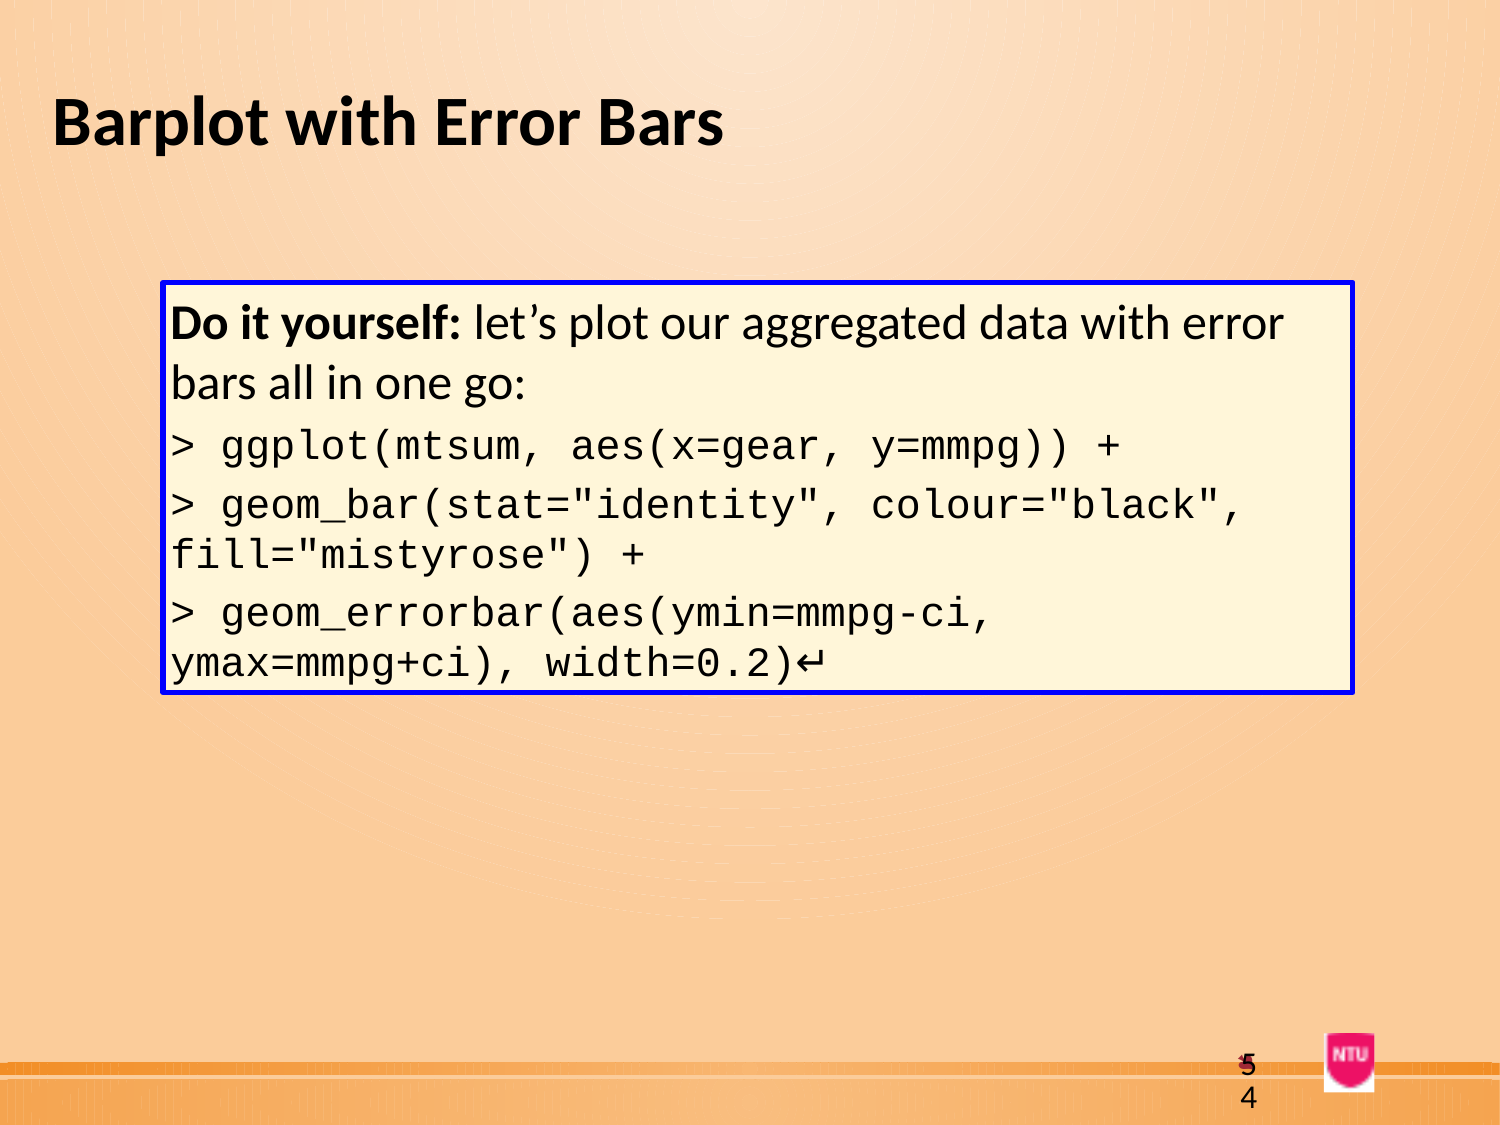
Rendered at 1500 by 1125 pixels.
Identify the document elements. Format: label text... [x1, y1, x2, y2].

text_box Do it yourself: let’s plot our aggregated data with error bars all in one go: > ggplot(mtsum, aes(x=gear, y=mmpg)) + > geom_bar(stat="identity", colour="black", fill="mistyrose") + > geom_errorbar(aes(ymin=mmpg-ci, ymax=mmpg+ci), width=0.2)↵ [162, 282, 1353, 693]
slide_number 54 [1221, 1036, 1289, 1089]
title Barplot with Error Bars [37, 72, 1300, 173]
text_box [1323, 1033, 1375, 1093]
